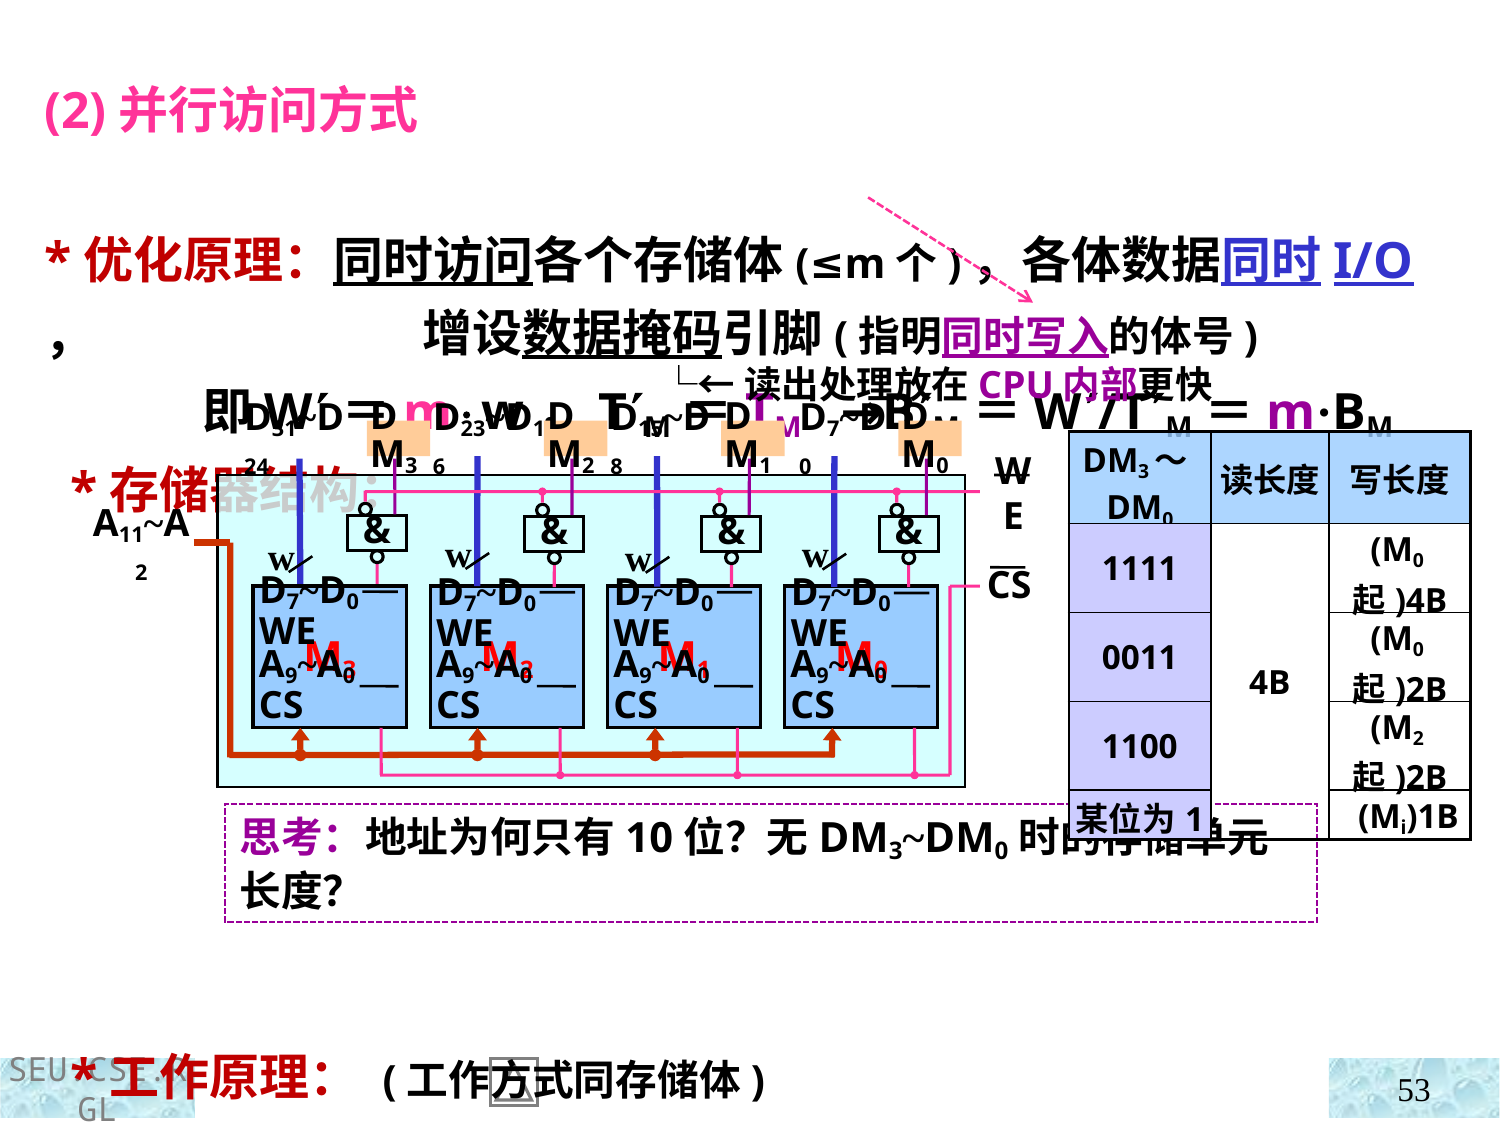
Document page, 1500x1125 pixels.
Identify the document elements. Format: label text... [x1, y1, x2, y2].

table_cell 某位为1 [1070, 791, 1210, 838]
table_header DM3～DM0 [1070, 433, 1210, 523]
table_cell 0011 [1070, 613, 1210, 701]
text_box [0, 1058, 29, 1118]
table_cell (M2起)2B [1330, 702, 1469, 789]
table_cell 4B [1212, 524, 1328, 838]
text_box 思考：地址为何只有10位？无DM3~DM0时的存储单元长度？ [224, 803, 1317, 922]
table_cell (M0起)4B [1330, 524, 1469, 612]
table_cell 1111 [1070, 524, 1210, 612]
table_cell (Mi)1B [1330, 791, 1469, 838]
slide_number 53 [1459, 1058, 1500, 1118]
table_cell (M0起)2B [1330, 613, 1469, 701]
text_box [88, 420, 1042, 788]
table_header 读长度 [1212, 433, 1328, 523]
text_box 增设数据掩码引脚(指明同时写入的体号) └←读出处理放在CPU内部更快 [407, 278, 1483, 414]
table_cell 1100 [1070, 702, 1210, 789]
text_box (2)并行访问方式 *优化原理：同时访问各个存储体(≤m个)，各体数据同时I/O， 即W＝mw，TM＝TM →BM＝W/TM＝m·BM *存储器结构： *工作原理： (工作方式同存储体) 同时启动各个存储体，I/O采用常规传输方式(BM＝4w/TM) [29, 55, 1459, 1125]
table_header 写长度 [1330, 433, 1469, 523]
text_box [867, 197, 1034, 303]
